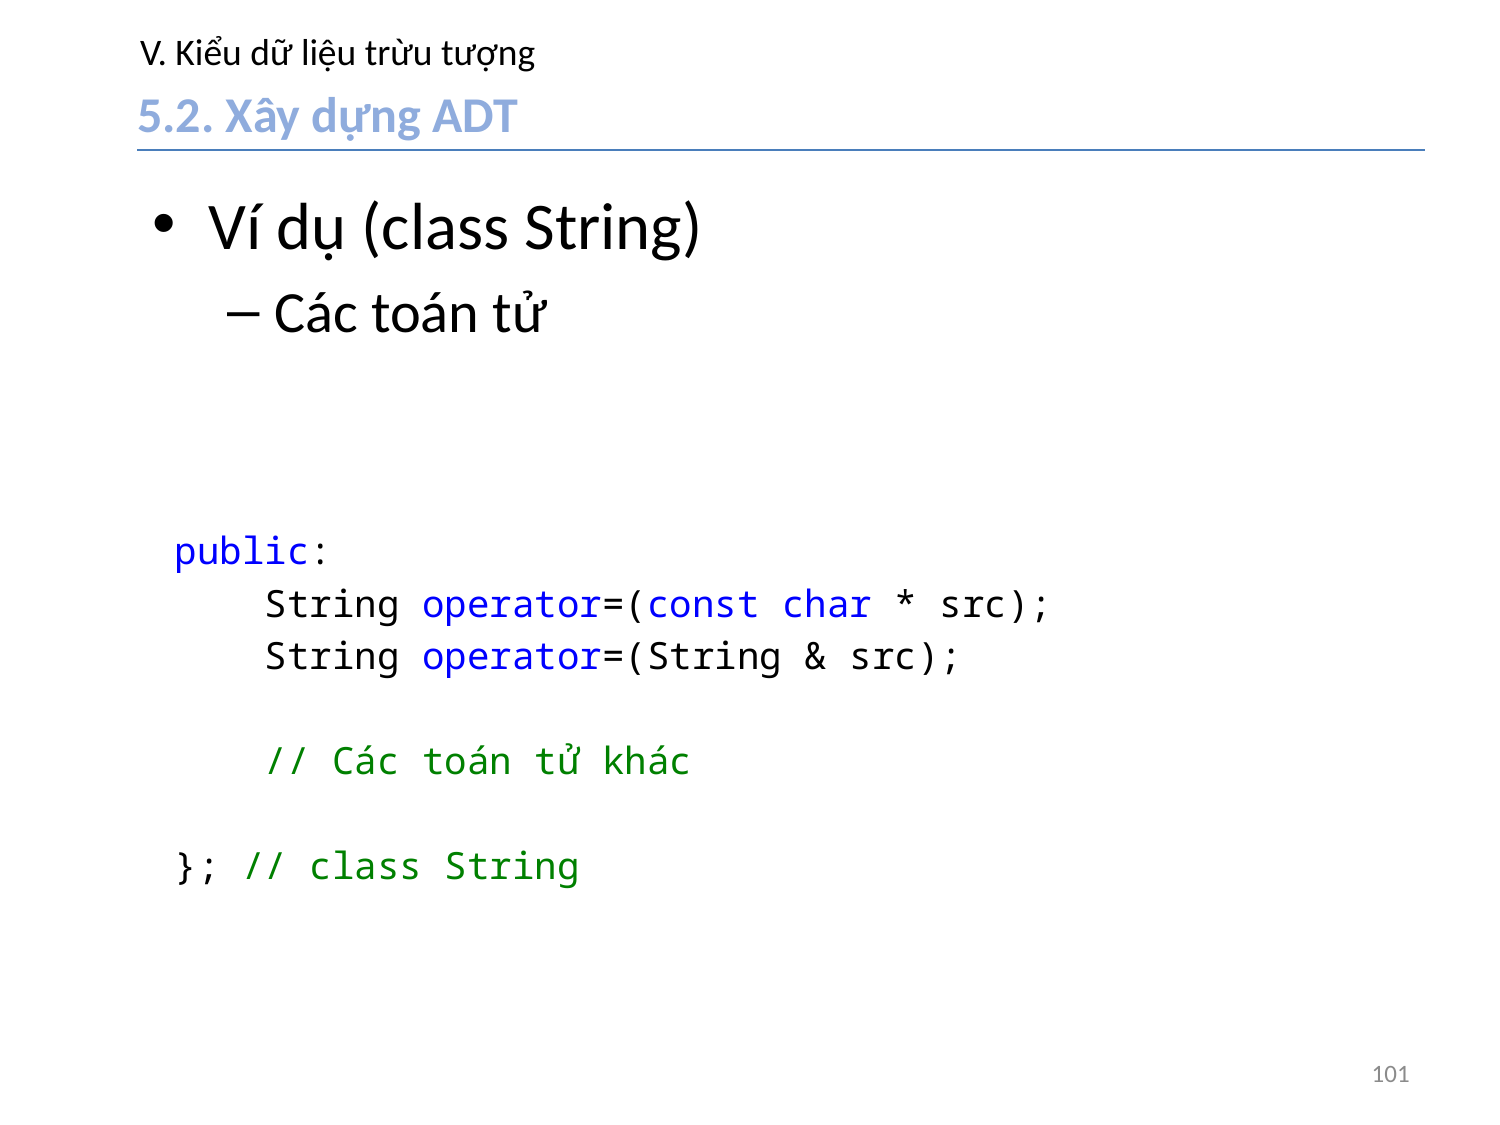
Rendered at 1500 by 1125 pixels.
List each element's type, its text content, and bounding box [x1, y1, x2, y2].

list Ví dụ (class String) Các toán tử [137, 174, 1425, 350]
slide_number 101 [1074, 1042, 1425, 1103]
list public: String operator=(const char * src); String operator=(String & src); // Các toán tử khác }; // class String [137, 350, 1425, 1013]
list 5.2. Xây dựng ADT [99, 75, 1425, 150]
title V. Kiểu dữ liệu trừu tượng [125, 24, 1425, 75]
